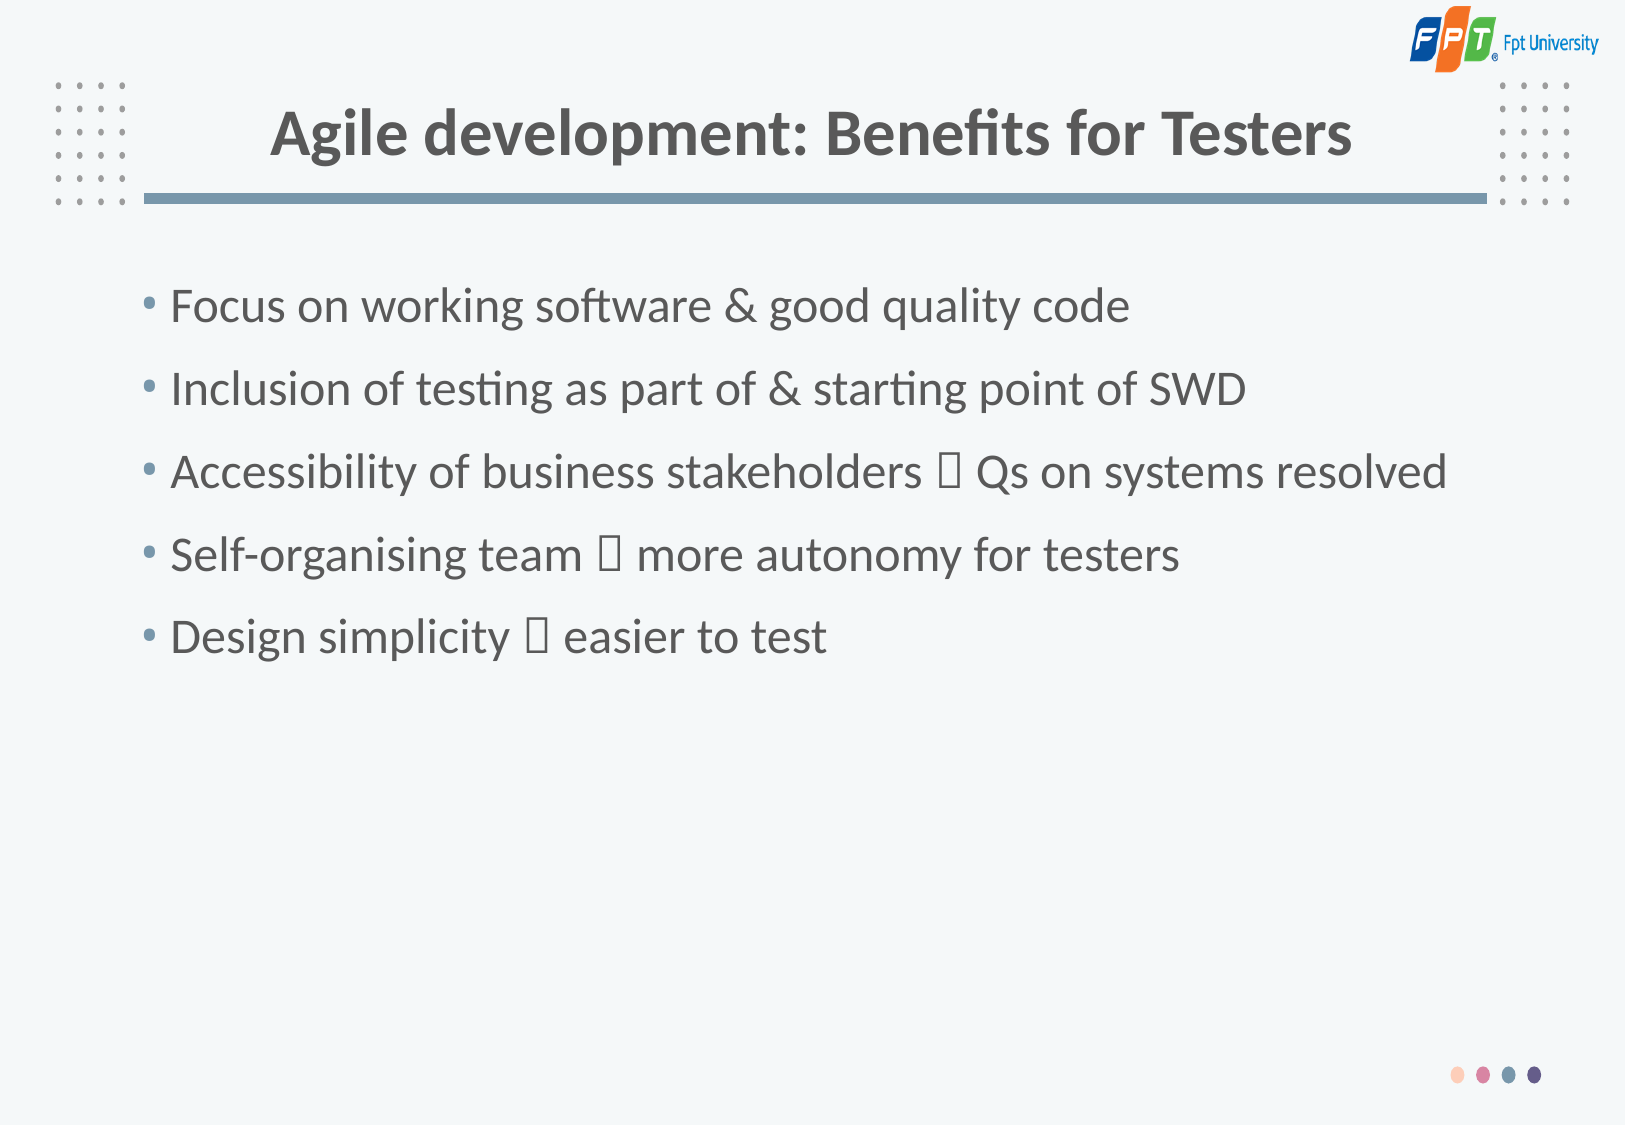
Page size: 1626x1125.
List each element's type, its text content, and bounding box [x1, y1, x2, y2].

title Agile development: Benefits for Testers [111, 60, 1514, 208]
picture [1383, 6, 1624, 88]
list Focus on working software & good quality code Inclusion of testing as part of & starting point of SWD Accessibility of business stakeholders  Qs on systems resolved Self-organising team  more autonomy for testers Design simplicity  easier to test [125, 259, 1514, 1014]
